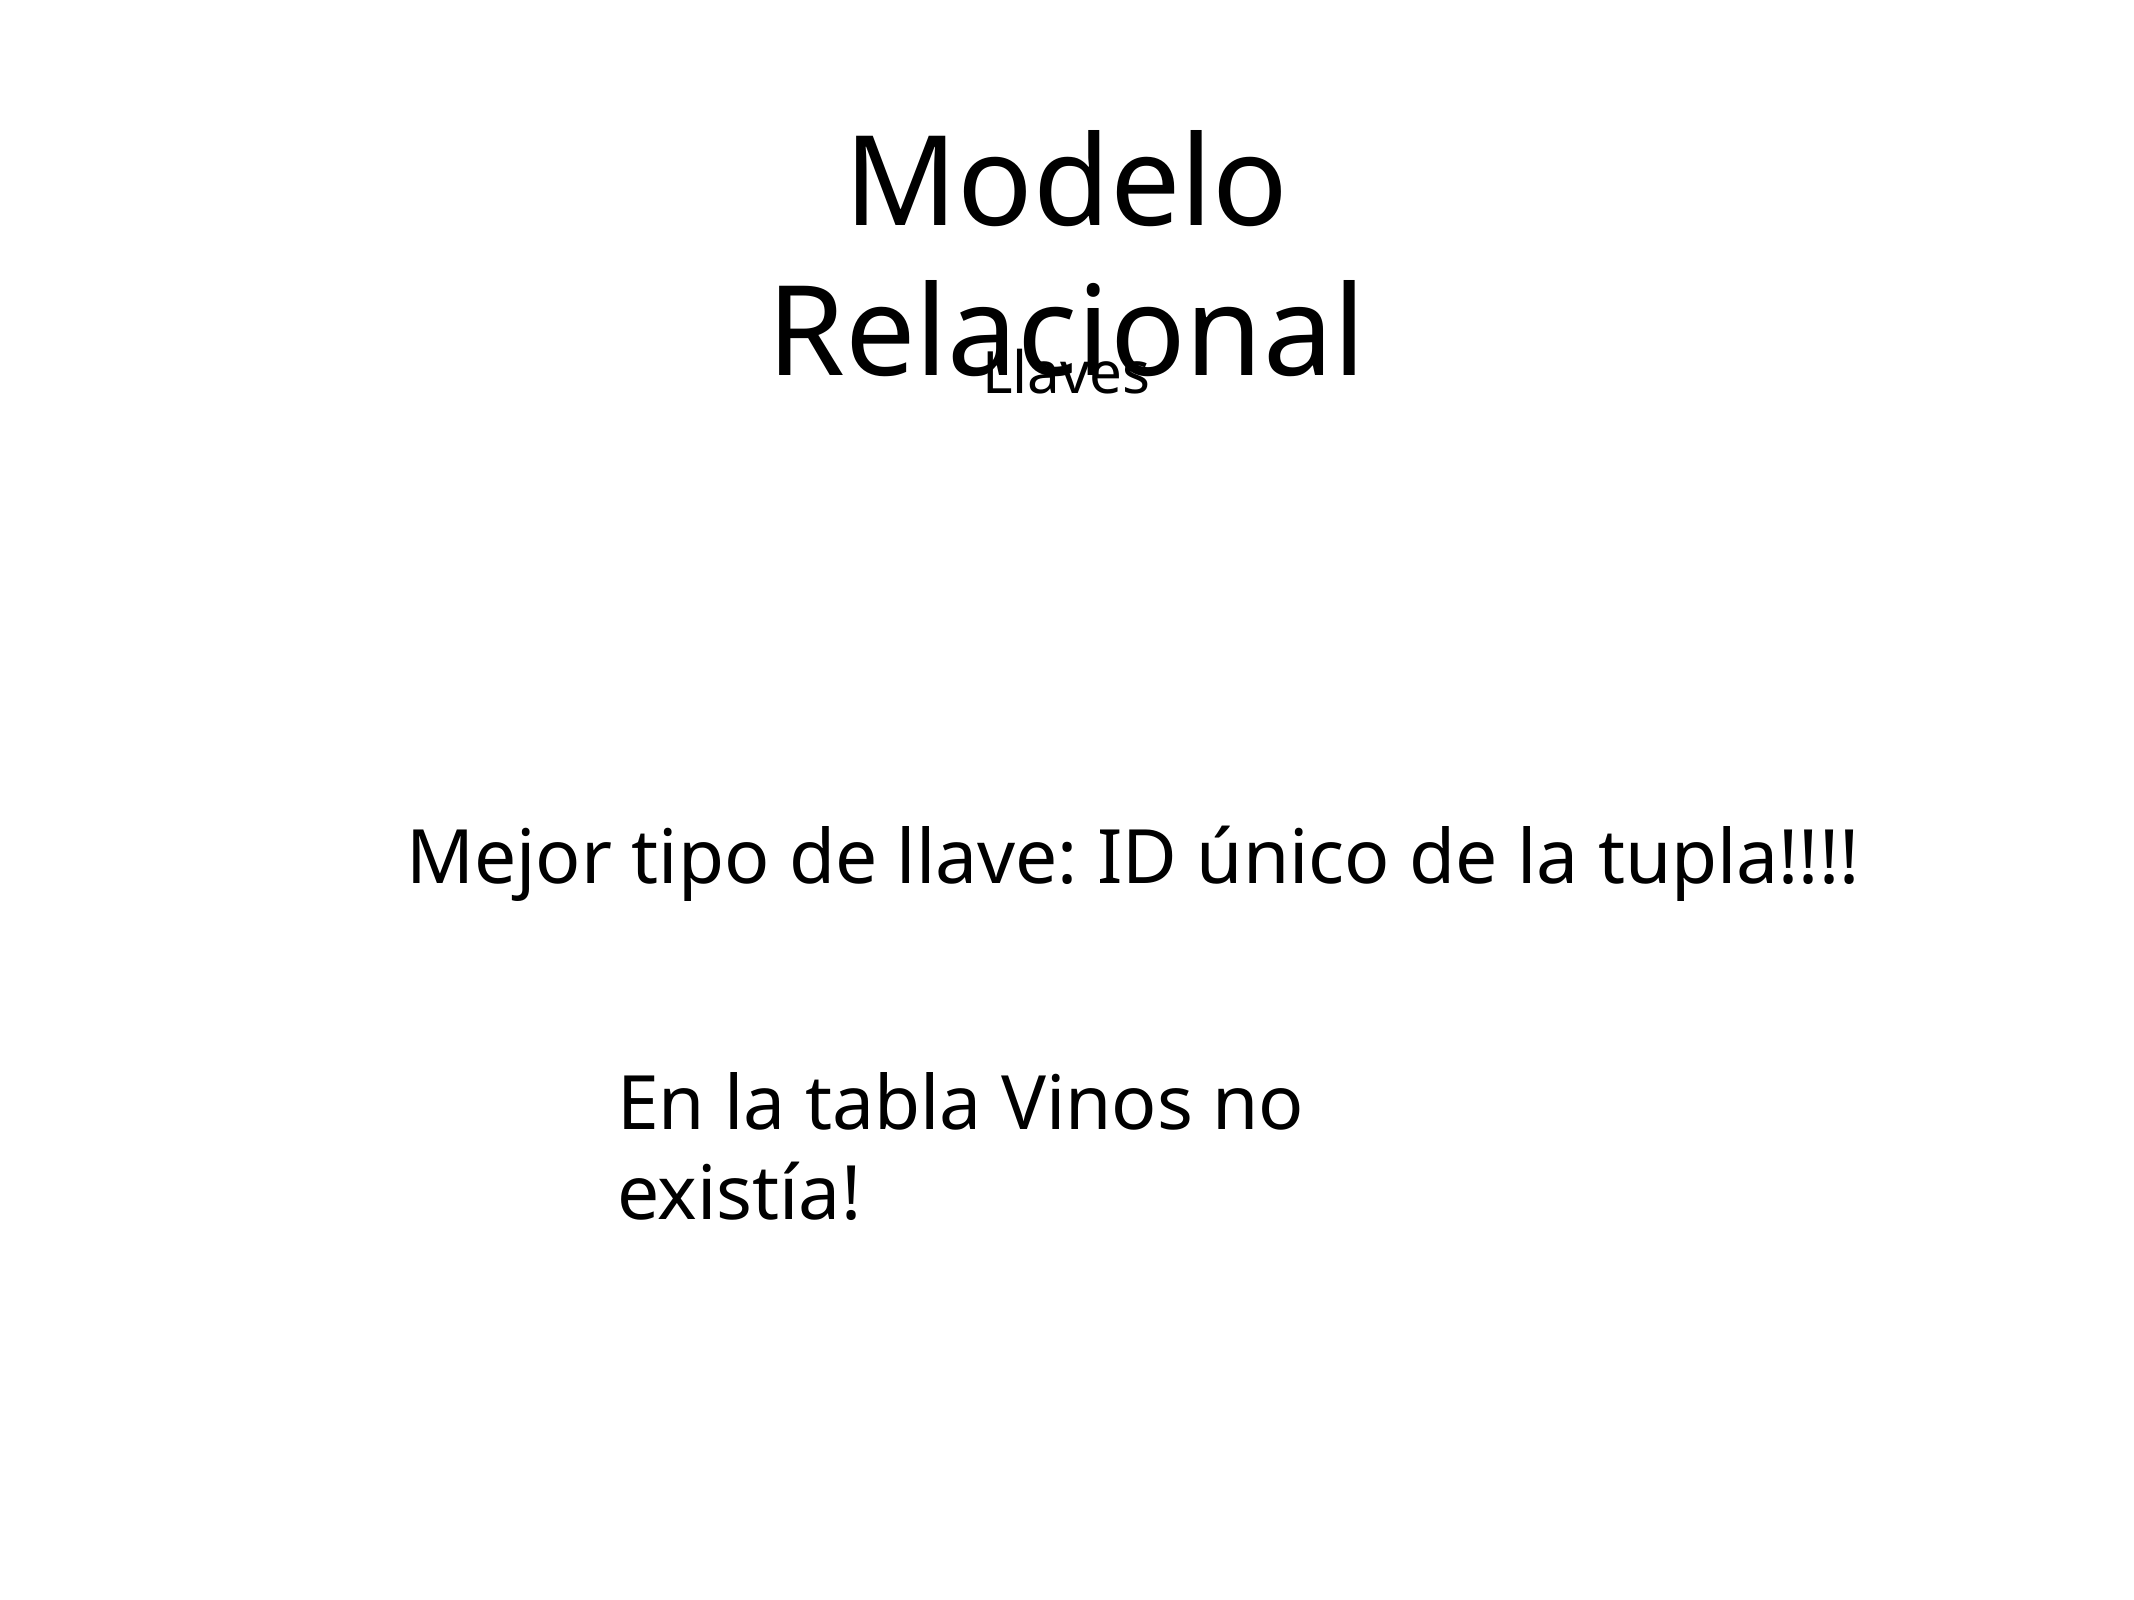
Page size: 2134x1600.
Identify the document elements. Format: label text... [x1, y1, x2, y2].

text_box Modelo Relacional [539, 91, 1594, 409]
text_box Llaves [618, 327, 1516, 414]
text_box Mejor tipo de llave: ID único de la tupla!!!! [398, 800, 2134, 908]
text_box En la tabla Vinos no existía! [608, 1046, 1525, 1244]
